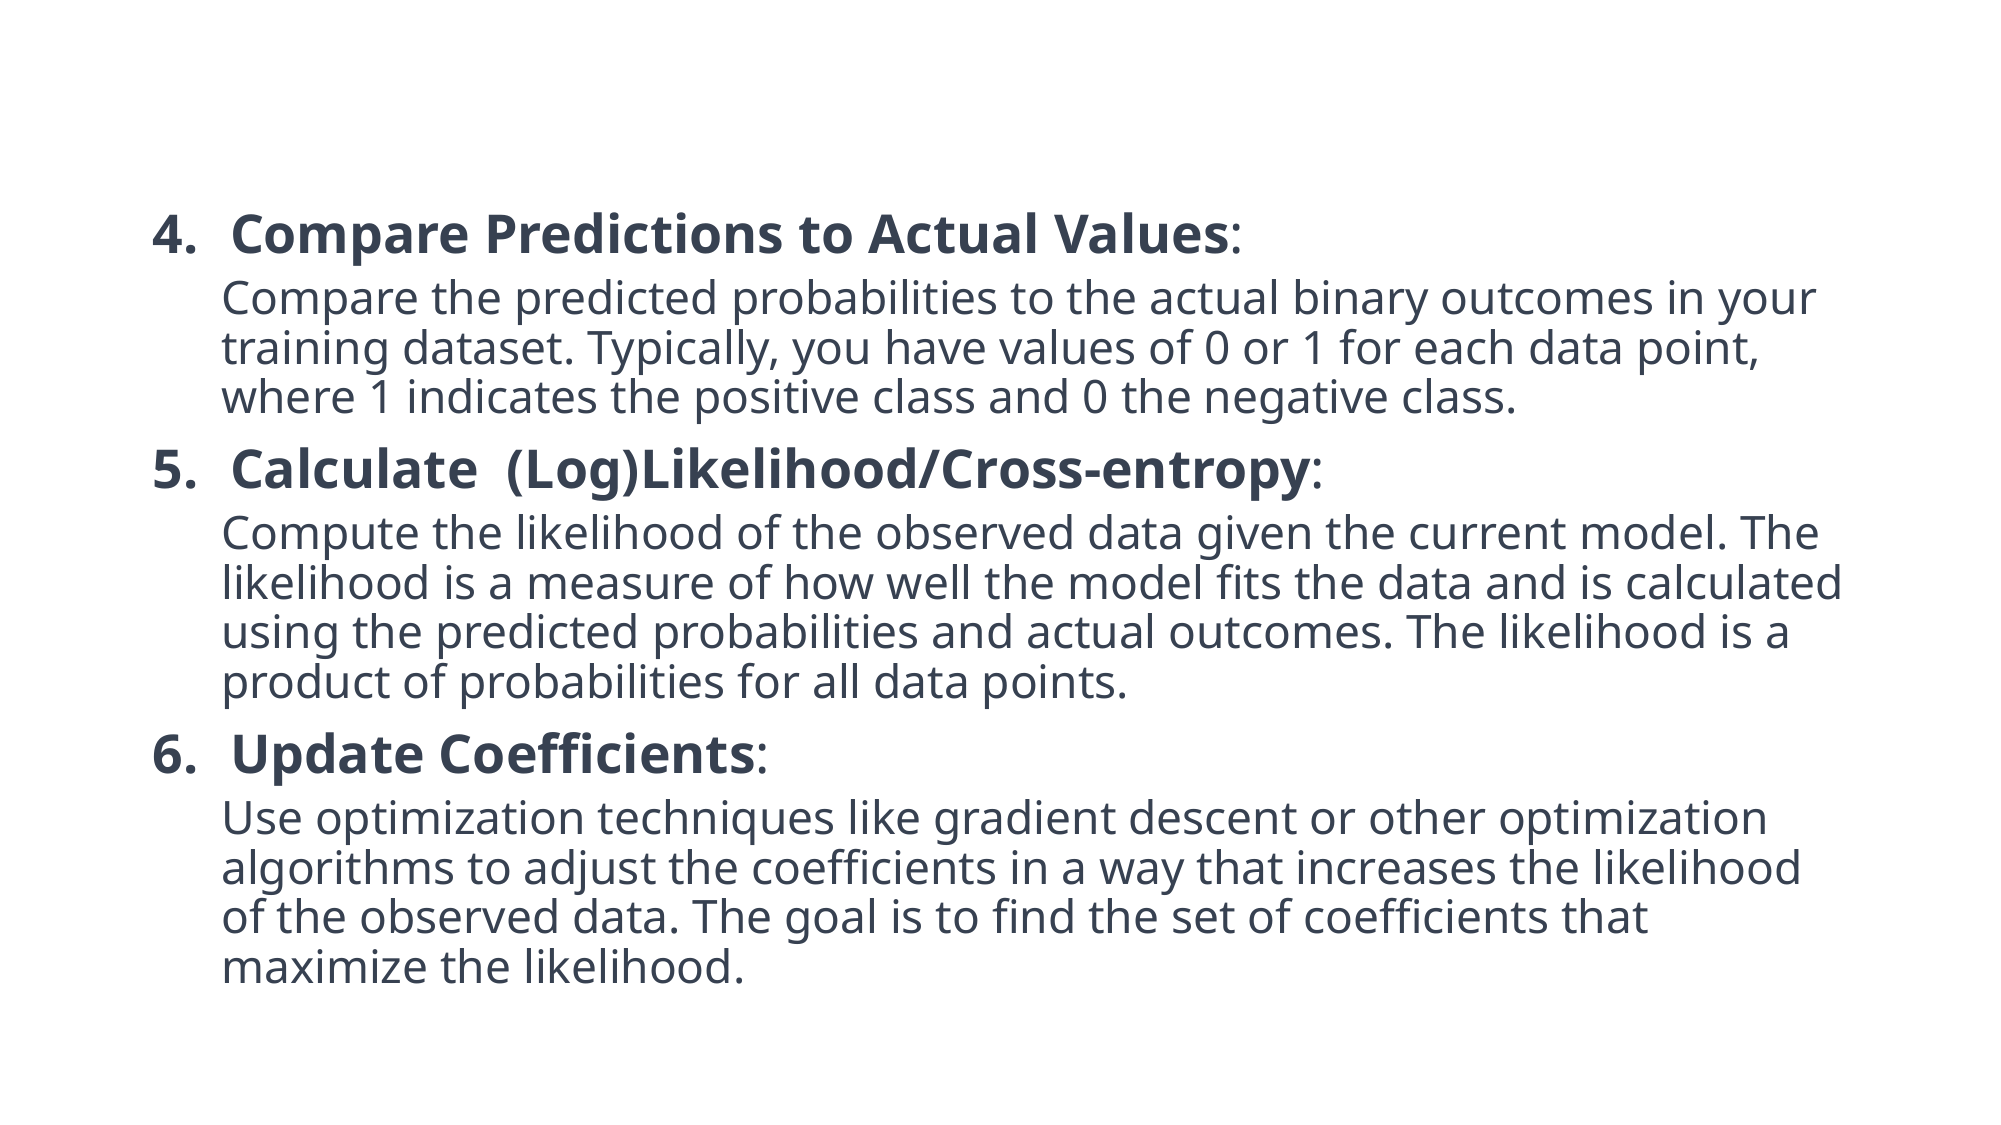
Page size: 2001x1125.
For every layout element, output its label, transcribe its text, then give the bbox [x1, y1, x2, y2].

list Compare Predictions to Actual Values: Compare the predicted probabilities to the actual binary outcomes in your training dataset. Typically, you have values of 0 or 1 for each data point, where 1 indicates the positive class and 0 the negative class. Calculate (Log)Likelihood/Cross-entropy: Compute the likelihood of the observed data given the current model. The likelihood is a measure of how well the model fits the data and is calculated using the predicted probabilities and actual outcomes. The likelihood is a product of probabilities for all data points. Update Coefficients: Use optimization techniques like gradient descent or other optimization algorithms to adjust the coefficients in a way that increases the likelihood of the observed data. The goal is to find the set of coefficients that maximize the likelihood. [137, 200, 1863, 1014]
